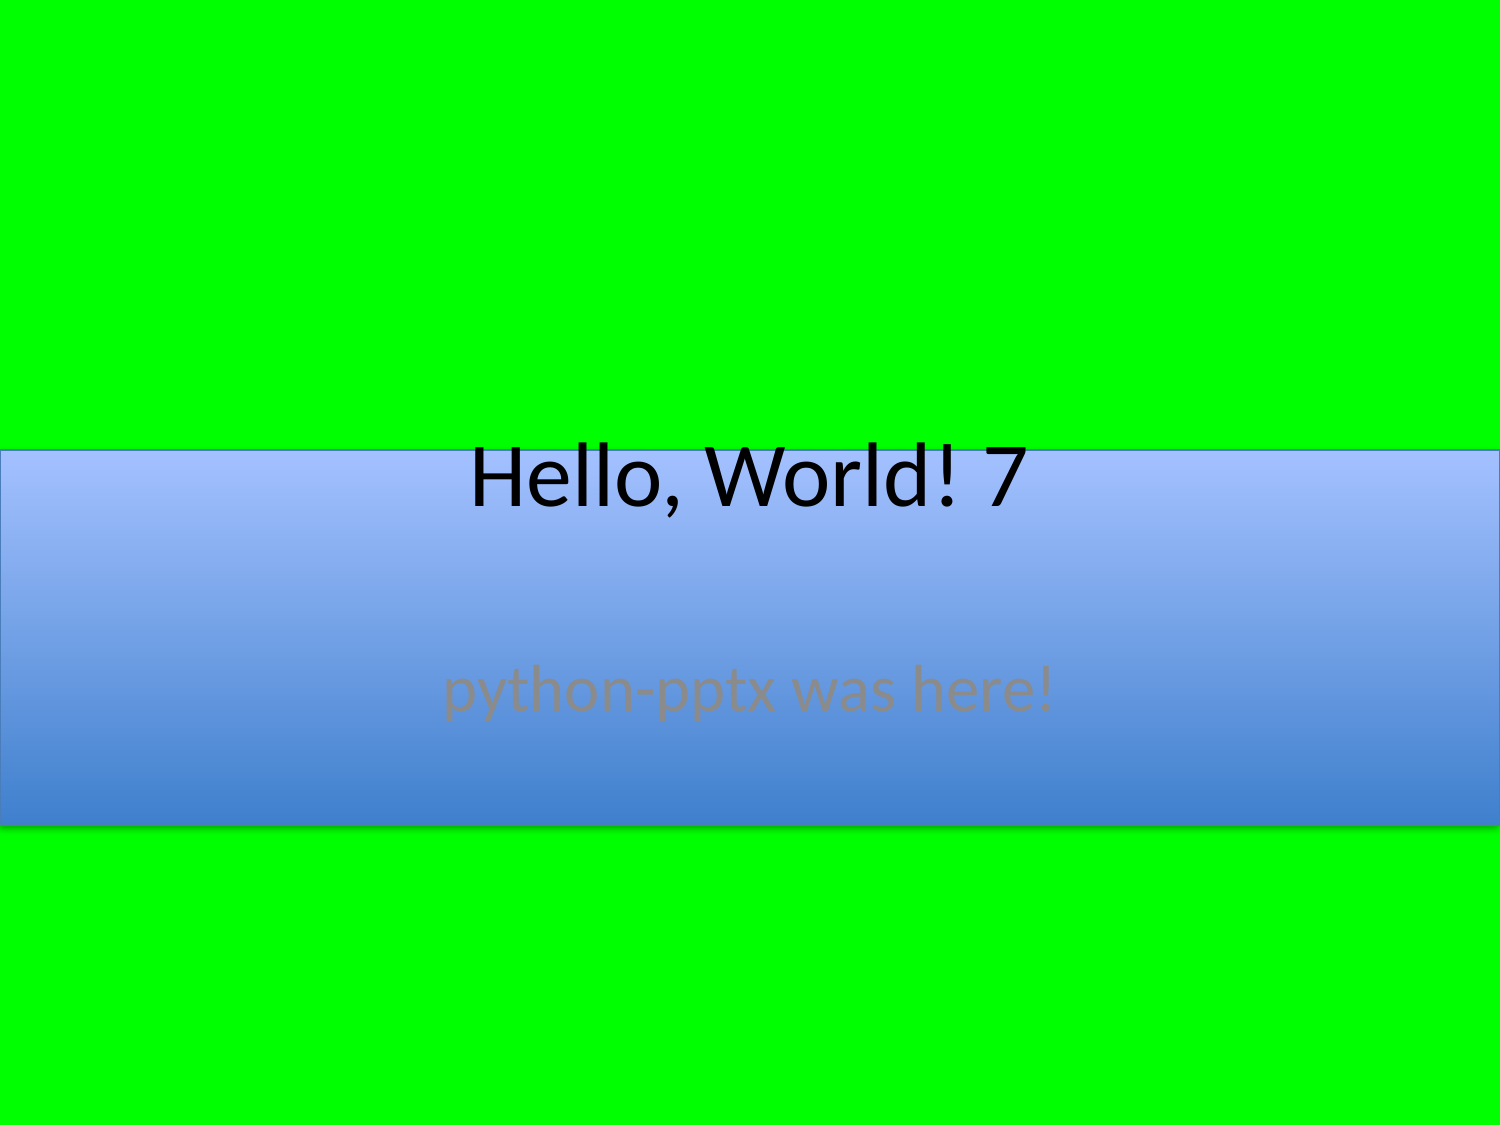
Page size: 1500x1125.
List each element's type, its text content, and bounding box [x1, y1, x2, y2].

text_box [0, 449, 1500, 826]
subtitle python-pptx was here! [225, 637, 1275, 925]
title Hello, World! 7 [112, 349, 1388, 591]
